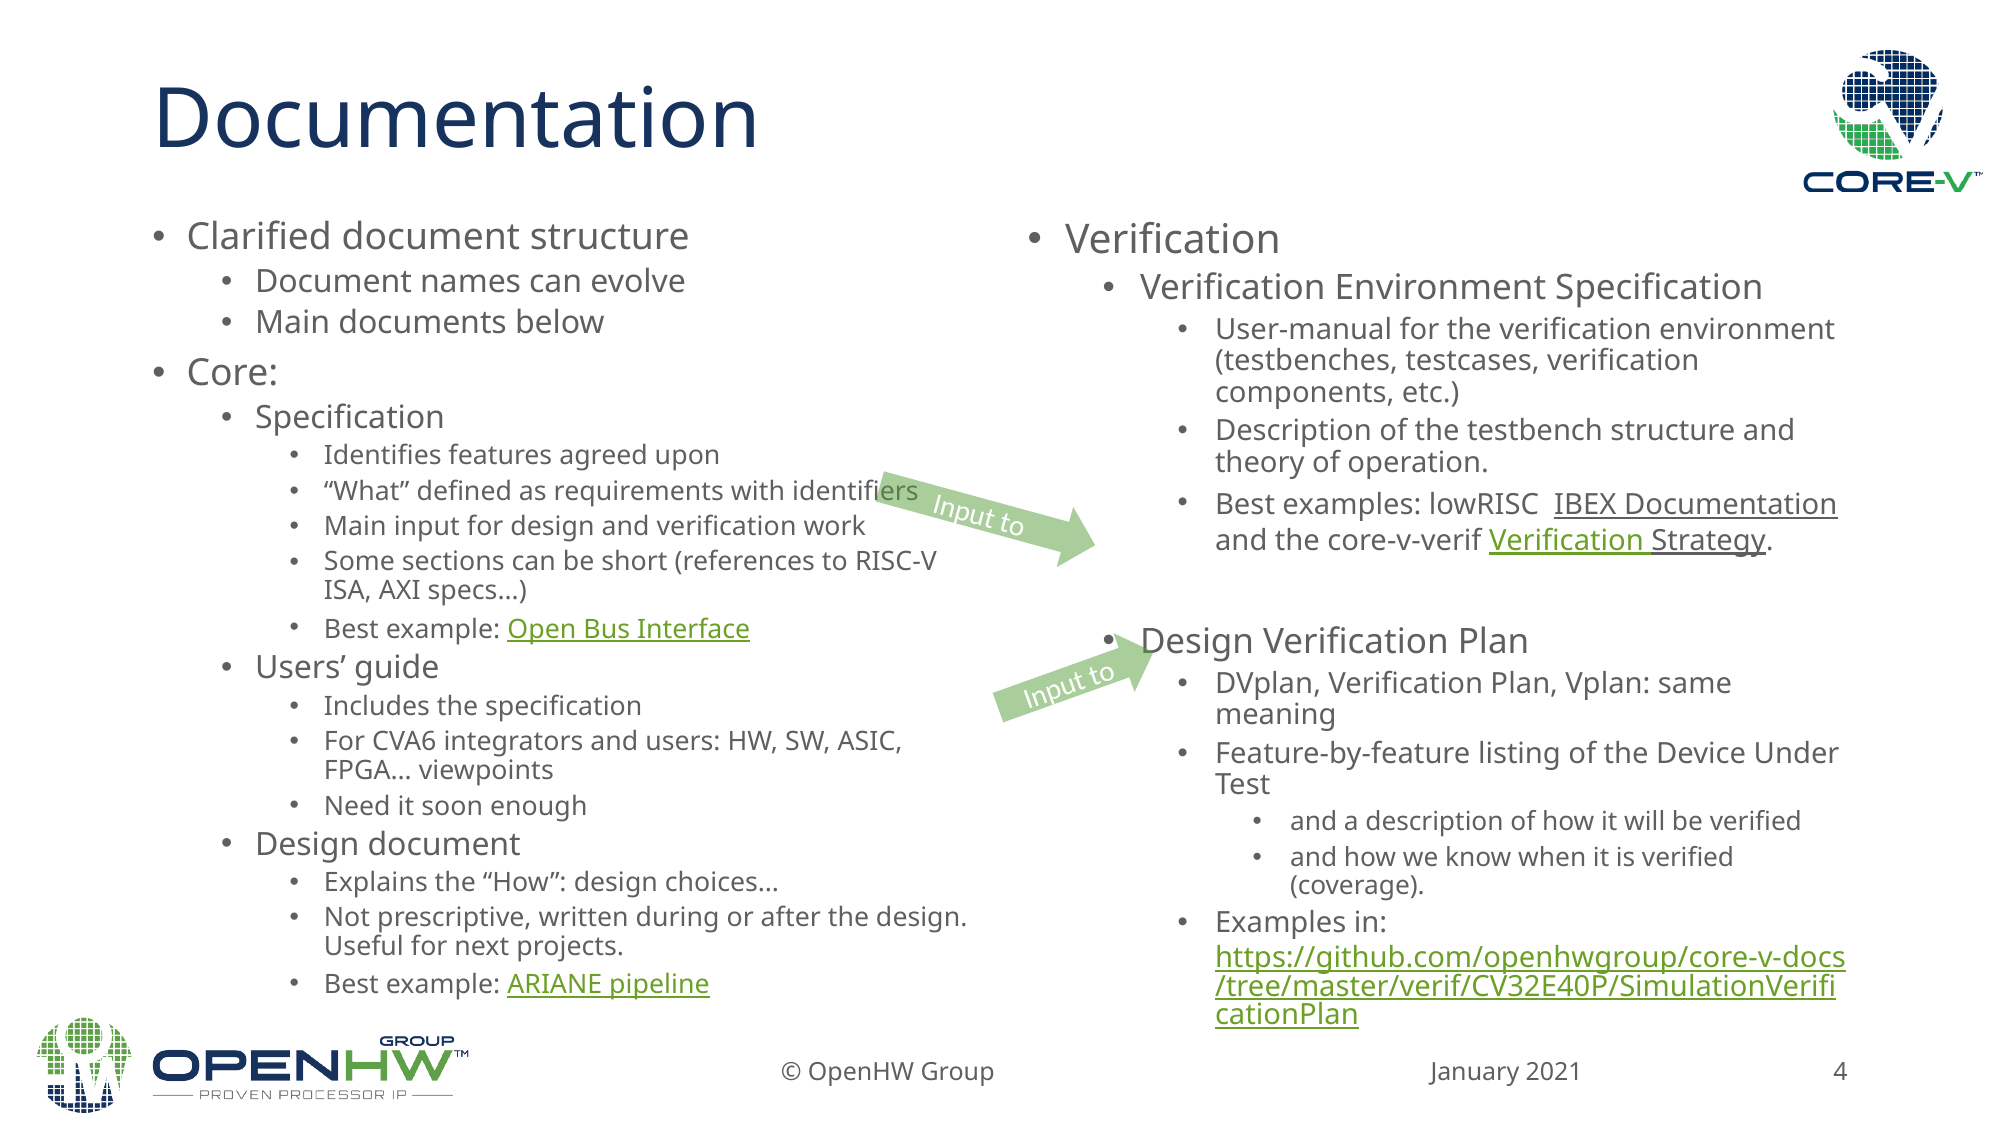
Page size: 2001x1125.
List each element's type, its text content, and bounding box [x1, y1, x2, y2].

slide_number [1335, 1040, 1678, 1101]
list Verification Verification Environment Specification User-manual for the verification environment (testbenches, testcases, verification components, etc.) Description of the testbench structure and theory of operation. Best examples: lowRISC IBEX Documentation and the core-v-verif Verification Strategy. Design Verification Plan DVplan, Verification Plan, Vplan: same meaning Feature-by-feature listing of the Device Under Test and a description of how it will be verified and how we know when it is verified (coverage). Examples in: https://github.com/openhwgroup/core-v-docs/tree/master/verif/CV32E40P/SimulationVerificationPlan [1012, 210, 1863, 1014]
slide_number 4 [1782, 1042, 1863, 1103]
picture [32, 1013, 473, 1117]
title Documentation [137, 59, 1804, 181]
text_box Input to [992, 633, 1154, 723]
text_box Input to [875, 471, 1096, 568]
footer © OpenHW Group [550, 1042, 1226, 1103]
list Clarified document structure Document names can evolve Main documents below Core: Specification Identifies features agreed upon “What” defined as requirements with identifiers Main input for design and verification work Some sections can be short (references to RISC-V ISA, AXI specs…) Best example: Open Bus Interface Users’ guide Includes the specification For CVA6 integrators and users: HW, SW, ASIC, FPGA… viewpoints Need it soon enough Design document Explains the “How”: design choices… Not prescriptive, written during or after the design. Useful for next projects. Best example: ARIANE pipeline [137, 210, 988, 1014]
